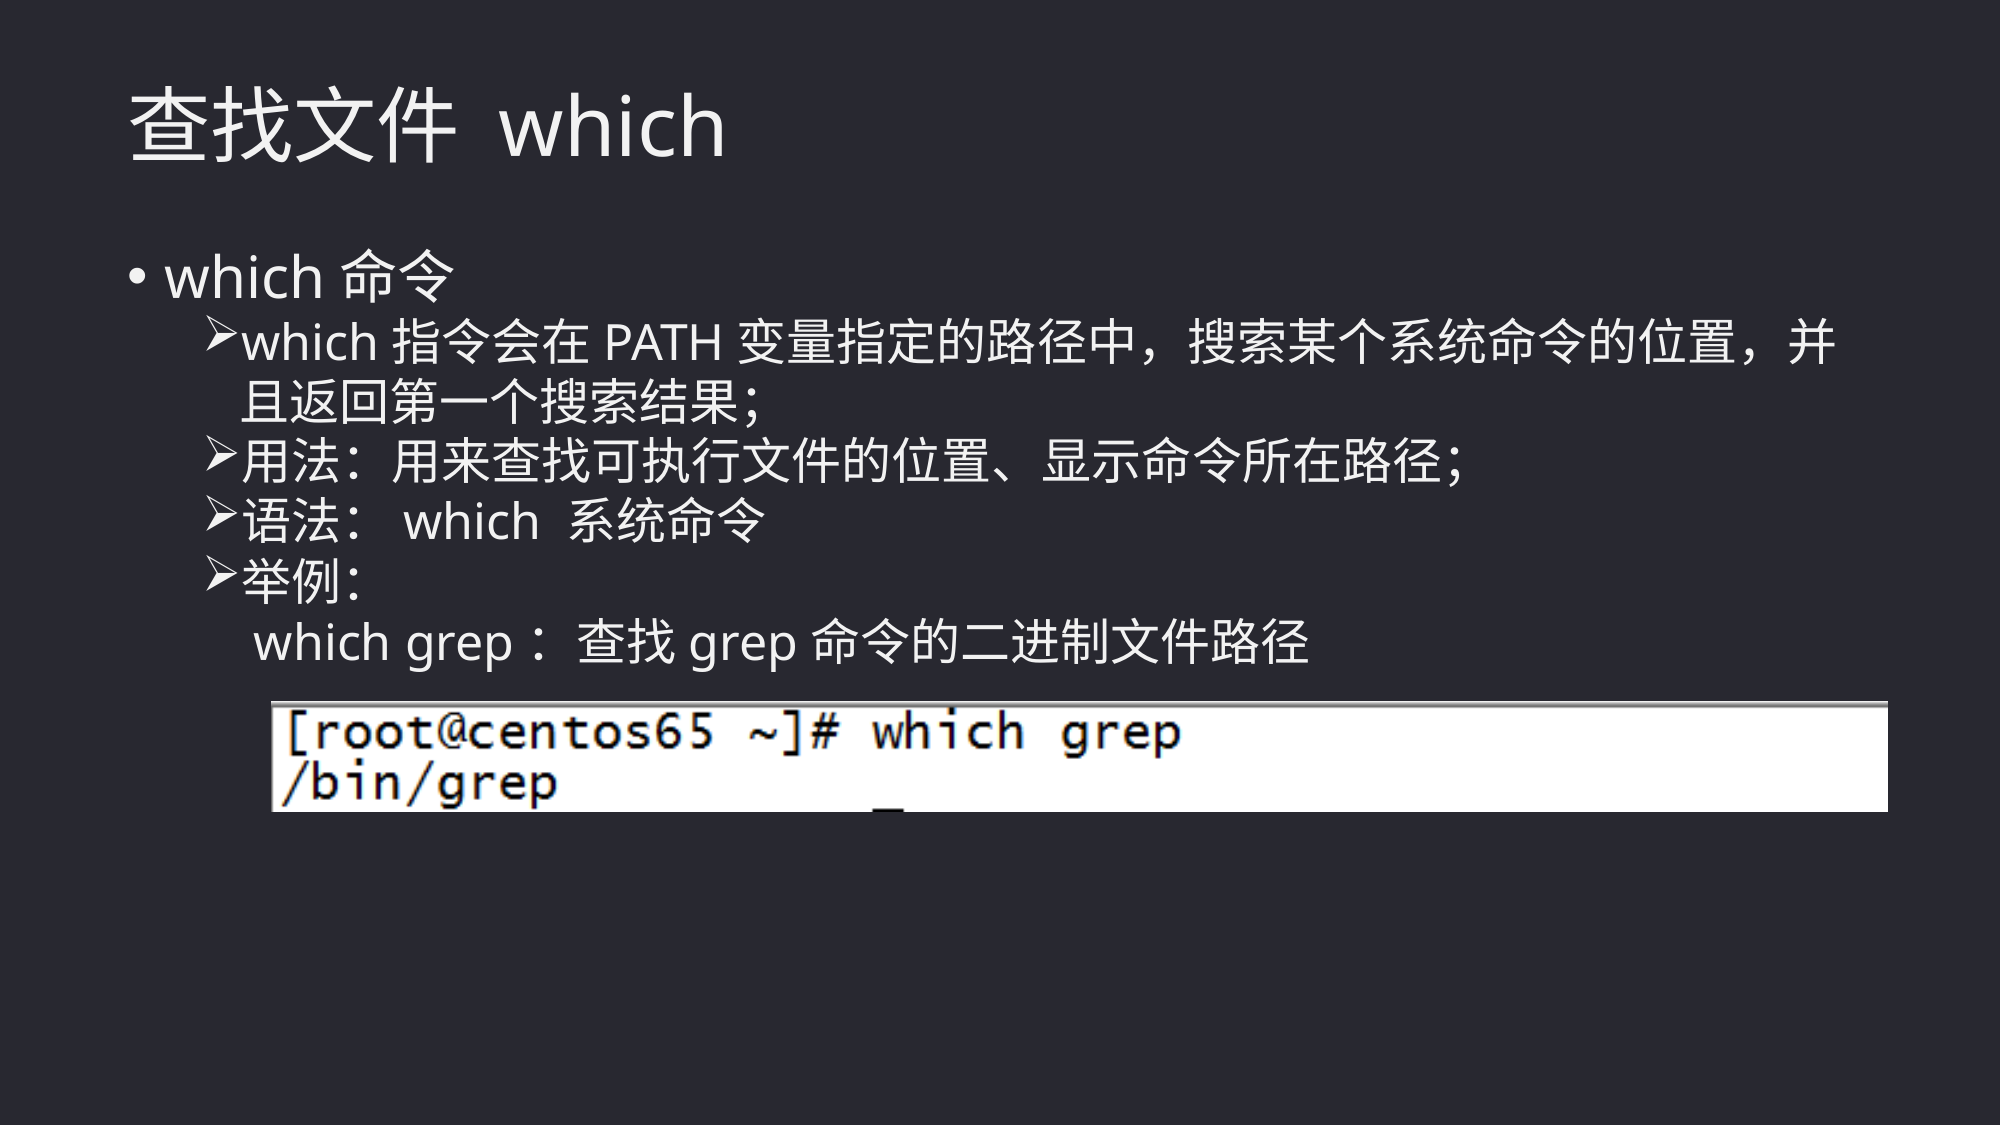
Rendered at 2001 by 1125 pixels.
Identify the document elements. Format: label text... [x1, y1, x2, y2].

text_box 查找文件 which [112, 77, 1387, 233]
text_box which命令 which指令会在PATH变量指定的路径中，搜索某个系统命令的位置，并且返回第一个搜索结果； 用法：用来查找可执行文件的位置、显示命令所在路径； 语法：which 系统命令 举例： which grep：查找grep命令的二进制文件路径 [112, 232, 1888, 954]
picture [271, 701, 1888, 812]
